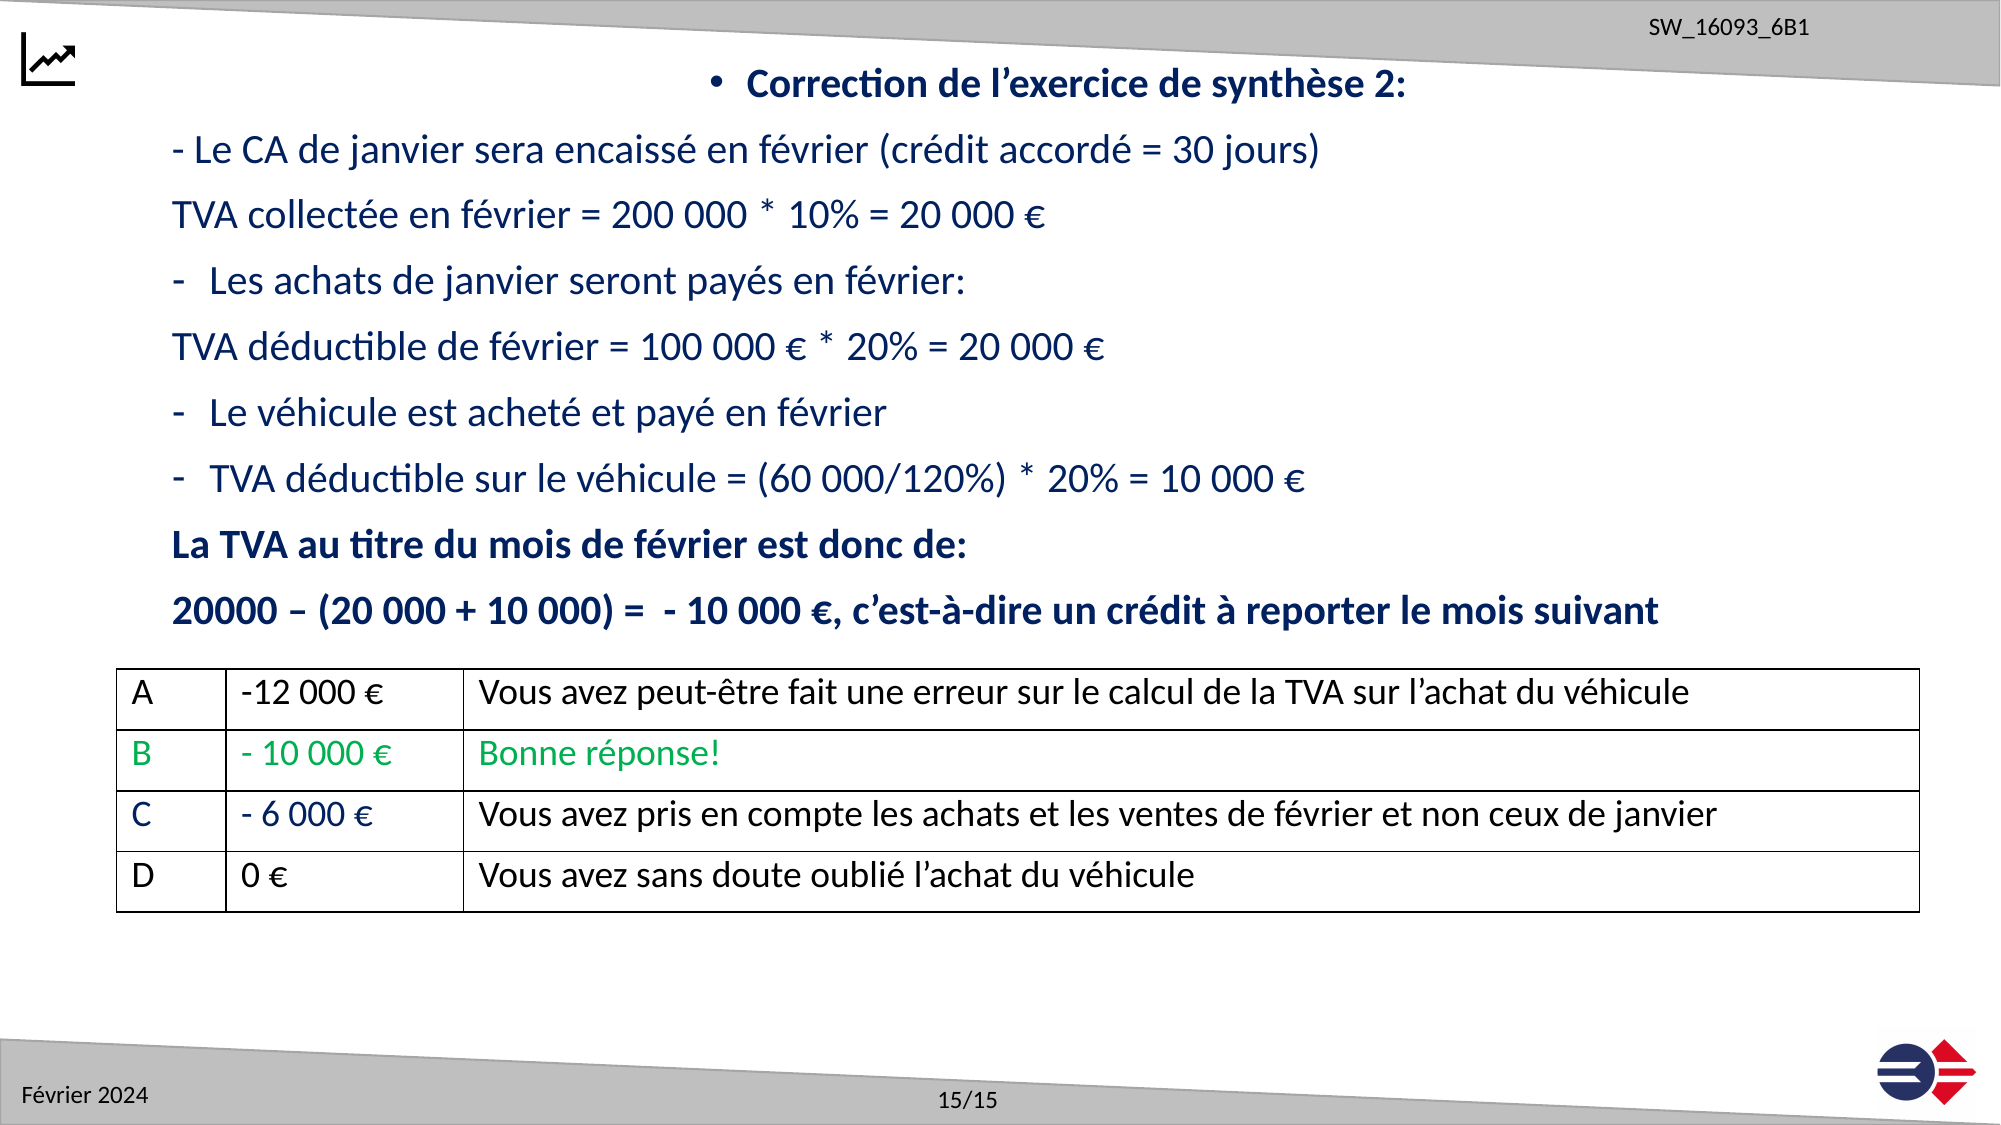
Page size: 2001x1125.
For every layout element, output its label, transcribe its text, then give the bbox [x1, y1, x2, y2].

table_cell B [117, 731, 225, 790]
table_header A [117, 670, 225, 729]
table_header -12 000 € [227, 670, 463, 729]
list Correction de l’exercice de synthèse 2: - Le CA de janvier sera encaissé en février (crédit accordé = 30 jours) TVA collectée en février = 200 000 * 10% = 20 000 € Les achats de janvier seront payés en février: TVA déductible de février = 100 000 € * 20% = 20 000 € Le véhicule est acheté et payé en février TVA déductible sur le véhicule = (60 000/120%) * 20% = 10 000 € La TVA au titre du mois de février est donc de: 20000 – (20 000 + 10 000) = - 10 000 €, c’est-à-dire un crédit à reporter le mois suivant [156, 53, 1960, 736]
table_header Vous avez peut-être fait une erreur sur le calcul de la TVA sur l’achat du véhicule [464, 670, 1919, 729]
table_cell Bonne réponse! [464, 731, 1919, 790]
table_cell Vous avez pris en compte les achats et les ventes de février et non ceux de janvier [464, 792, 1919, 851]
table_cell - 10 000 € [227, 731, 463, 790]
table_cell D [117, 852, 225, 911]
table_cell Vous avez sans doute oublié l’achat du véhicule [464, 852, 1919, 911]
picture [10, 21, 86, 97]
picture [1877, 1026, 1977, 1122]
table_cell - 6 000 € [227, 792, 463, 851]
table_cell C [117, 792, 225, 851]
table_cell 0 € [227, 852, 463, 911]
